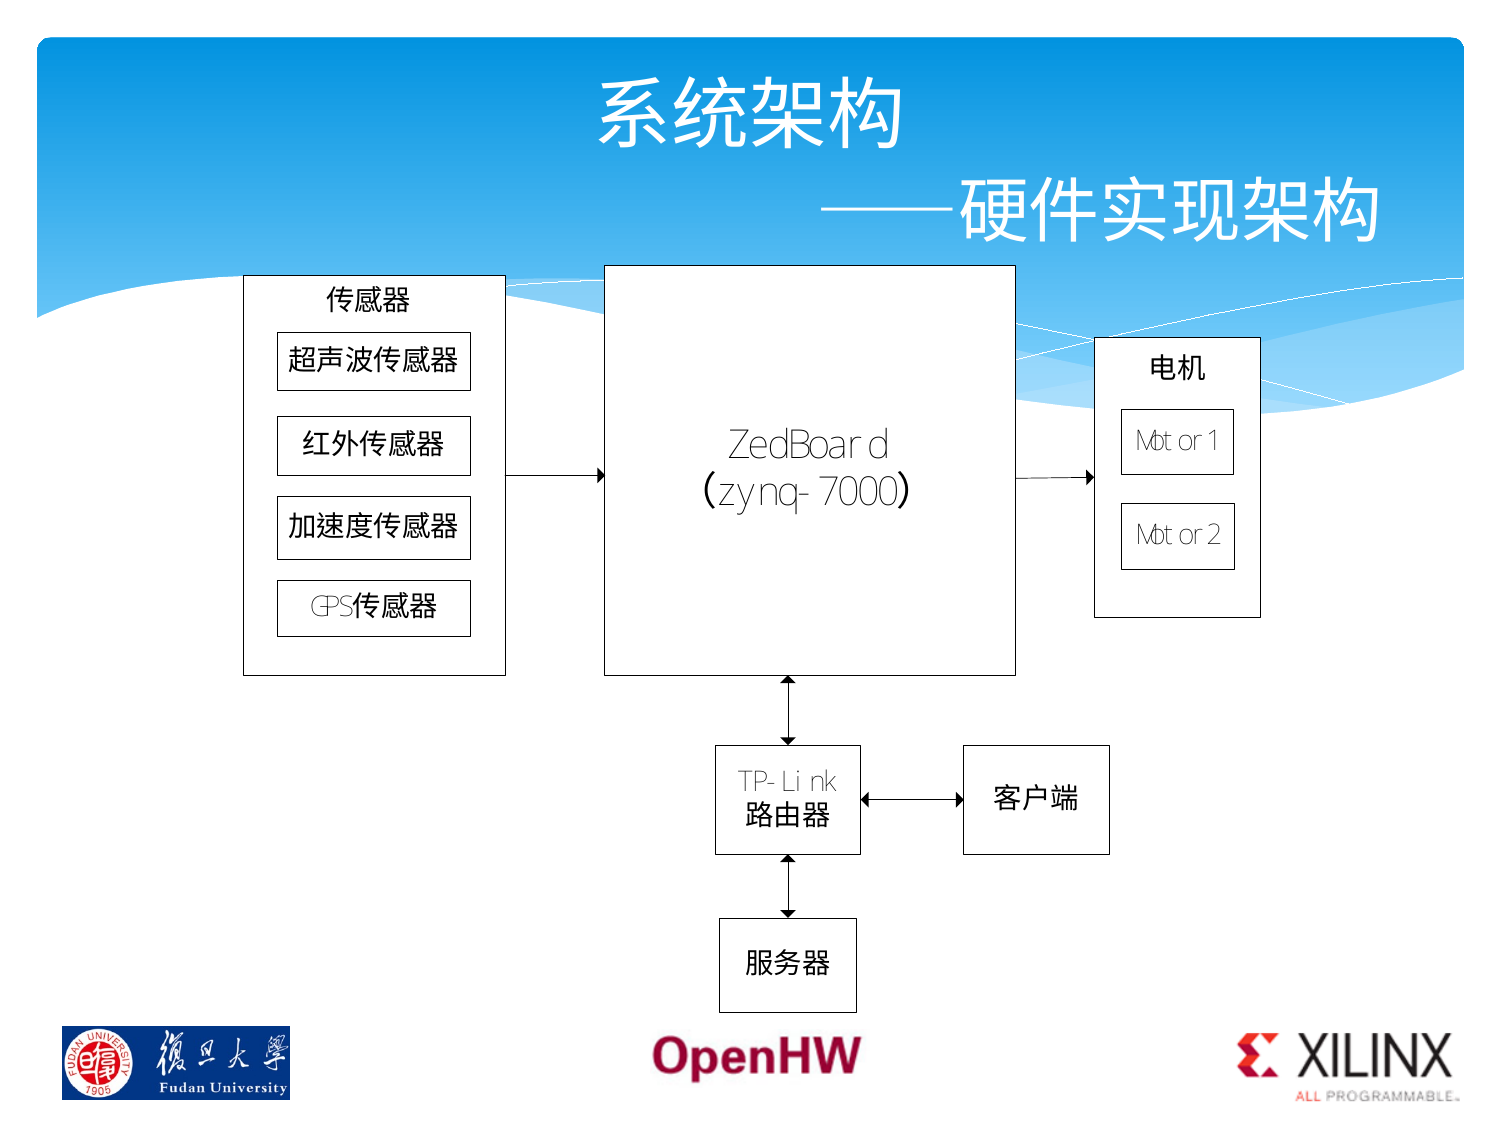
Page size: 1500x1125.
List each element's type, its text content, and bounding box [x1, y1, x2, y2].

picture [650, 1029, 870, 1088]
picture [62, 1026, 290, 1101]
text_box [238, 260, 1265, 1017]
picture [1232, 1027, 1471, 1105]
title 系统架构 ——硬件实现架构 [75, 55, 1425, 261]
